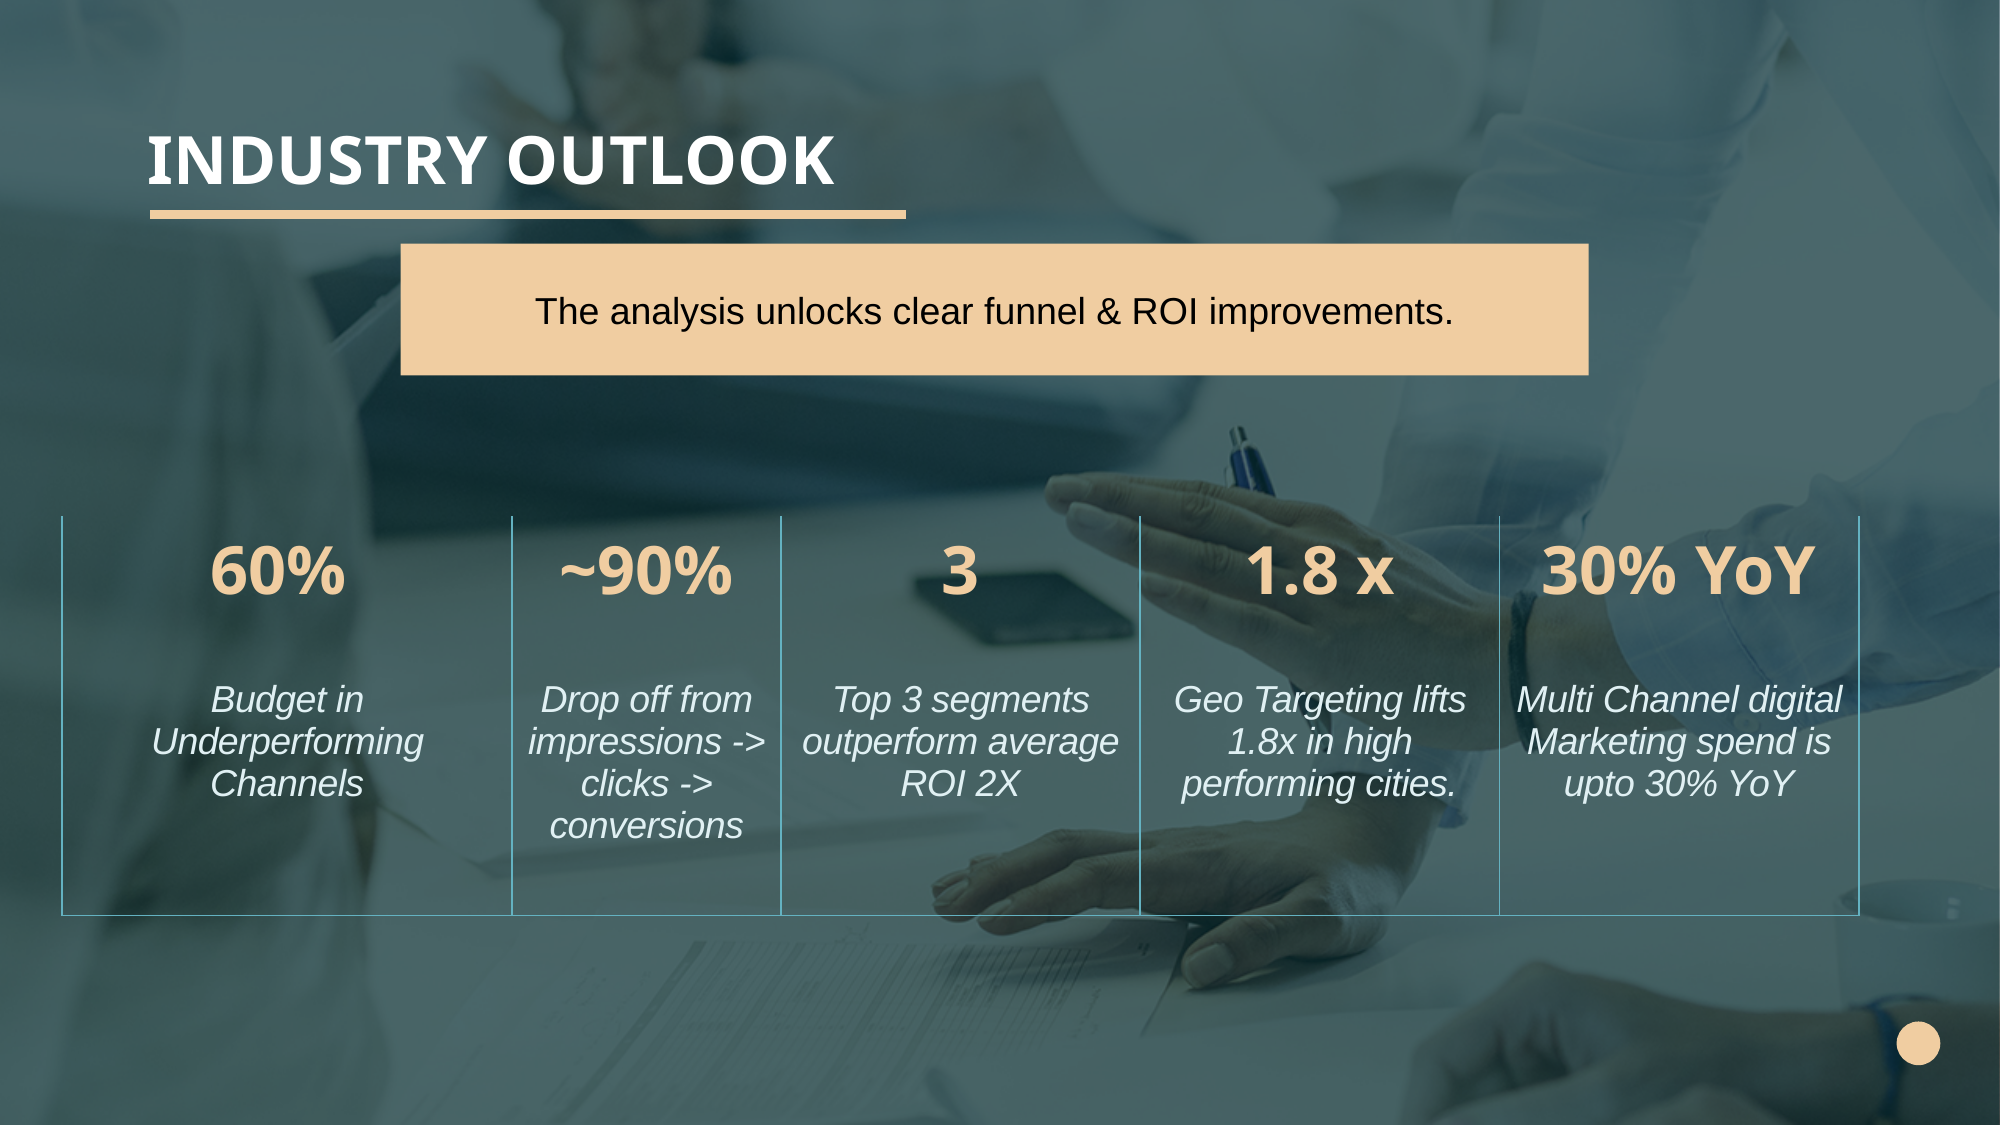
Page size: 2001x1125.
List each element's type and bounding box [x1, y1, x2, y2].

list [0, 0, 2000, 1125]
